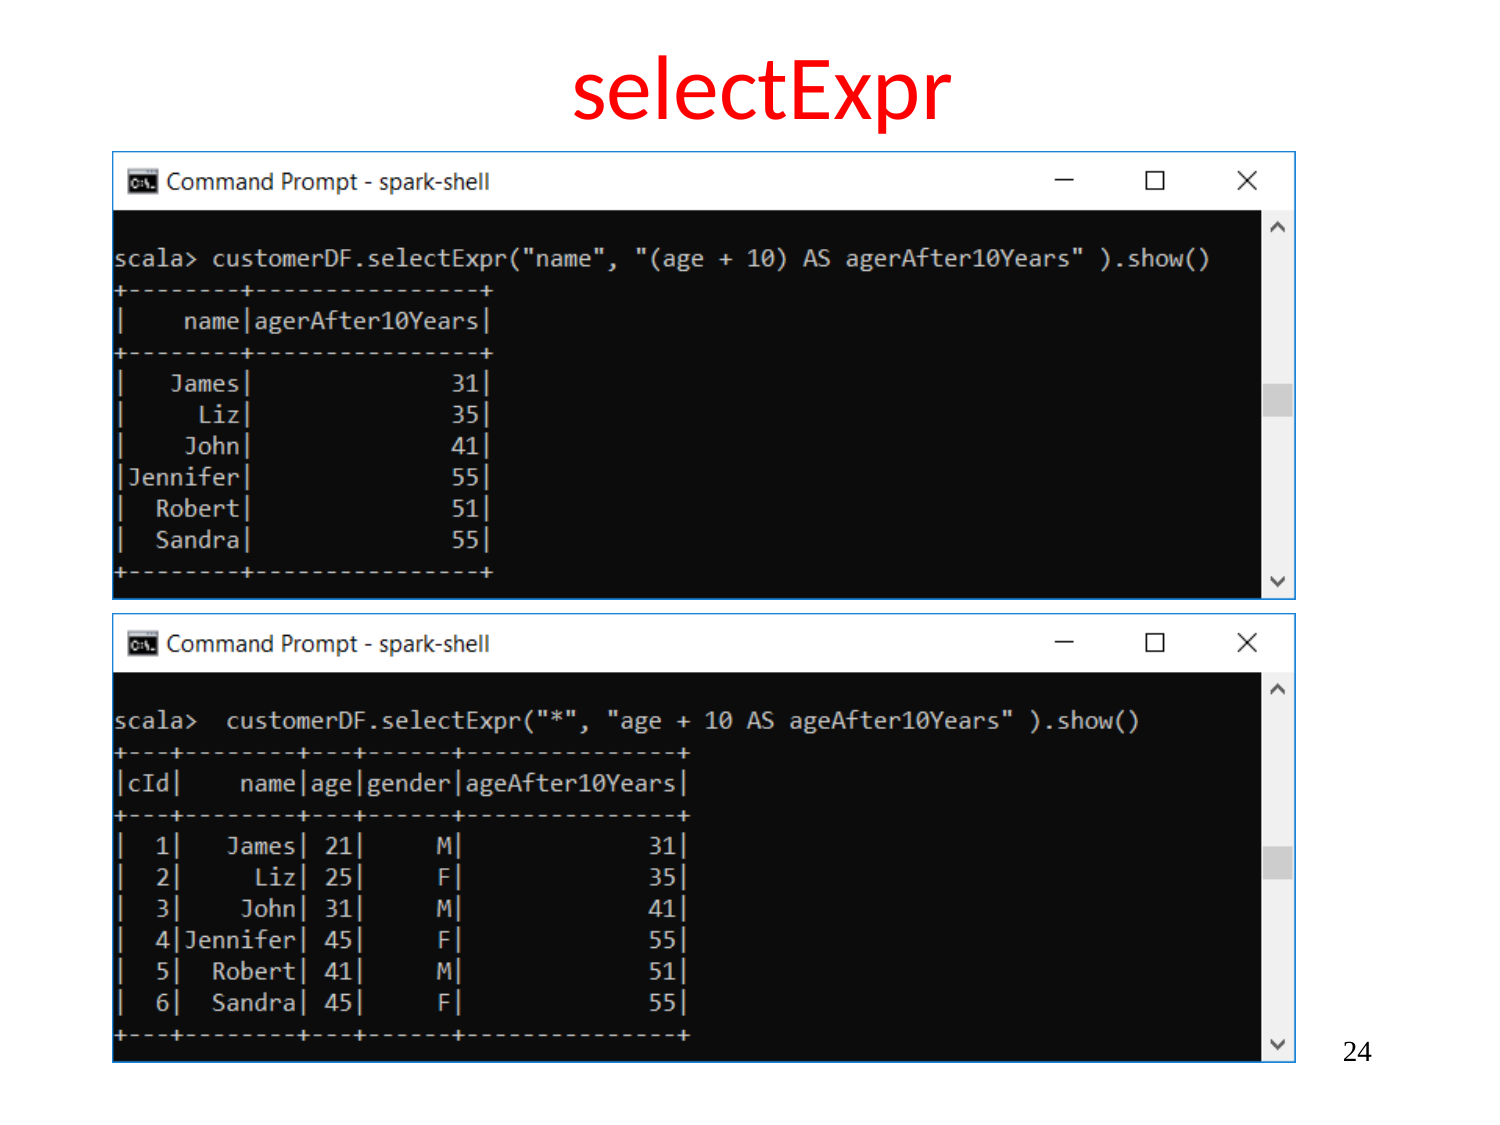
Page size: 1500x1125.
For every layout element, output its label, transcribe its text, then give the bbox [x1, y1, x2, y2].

title selectExpr [124, 13, 1401, 152]
slide_number 24 [1074, 1024, 1388, 1101]
picture [112, 151, 1296, 601]
picture [112, 613, 1296, 1063]
